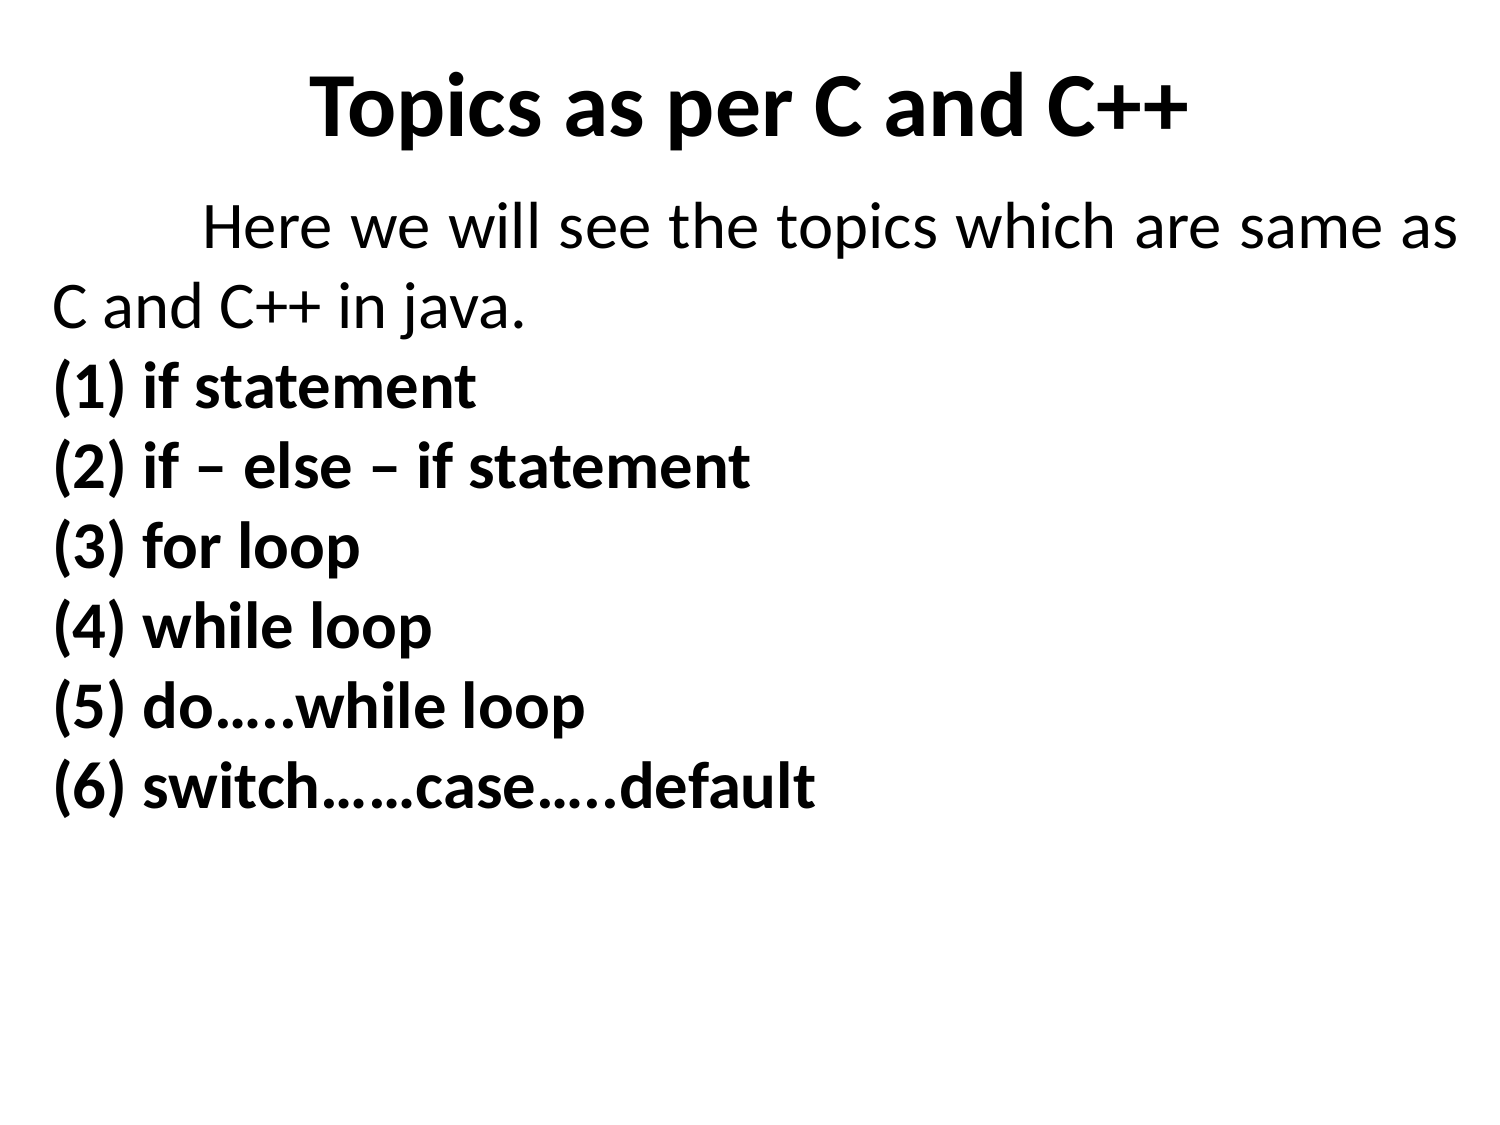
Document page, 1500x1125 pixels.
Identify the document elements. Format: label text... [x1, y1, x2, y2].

title Topics as per C and C++ [0, 24, 1500, 175]
text_box Here we will see the topics which are same as C and C++ in java. (1) if statement (2) if – else – if statement (3) for loop (4) while loop (5) do…..while loop (6) switch……case…..default [37, 174, 1475, 830]
